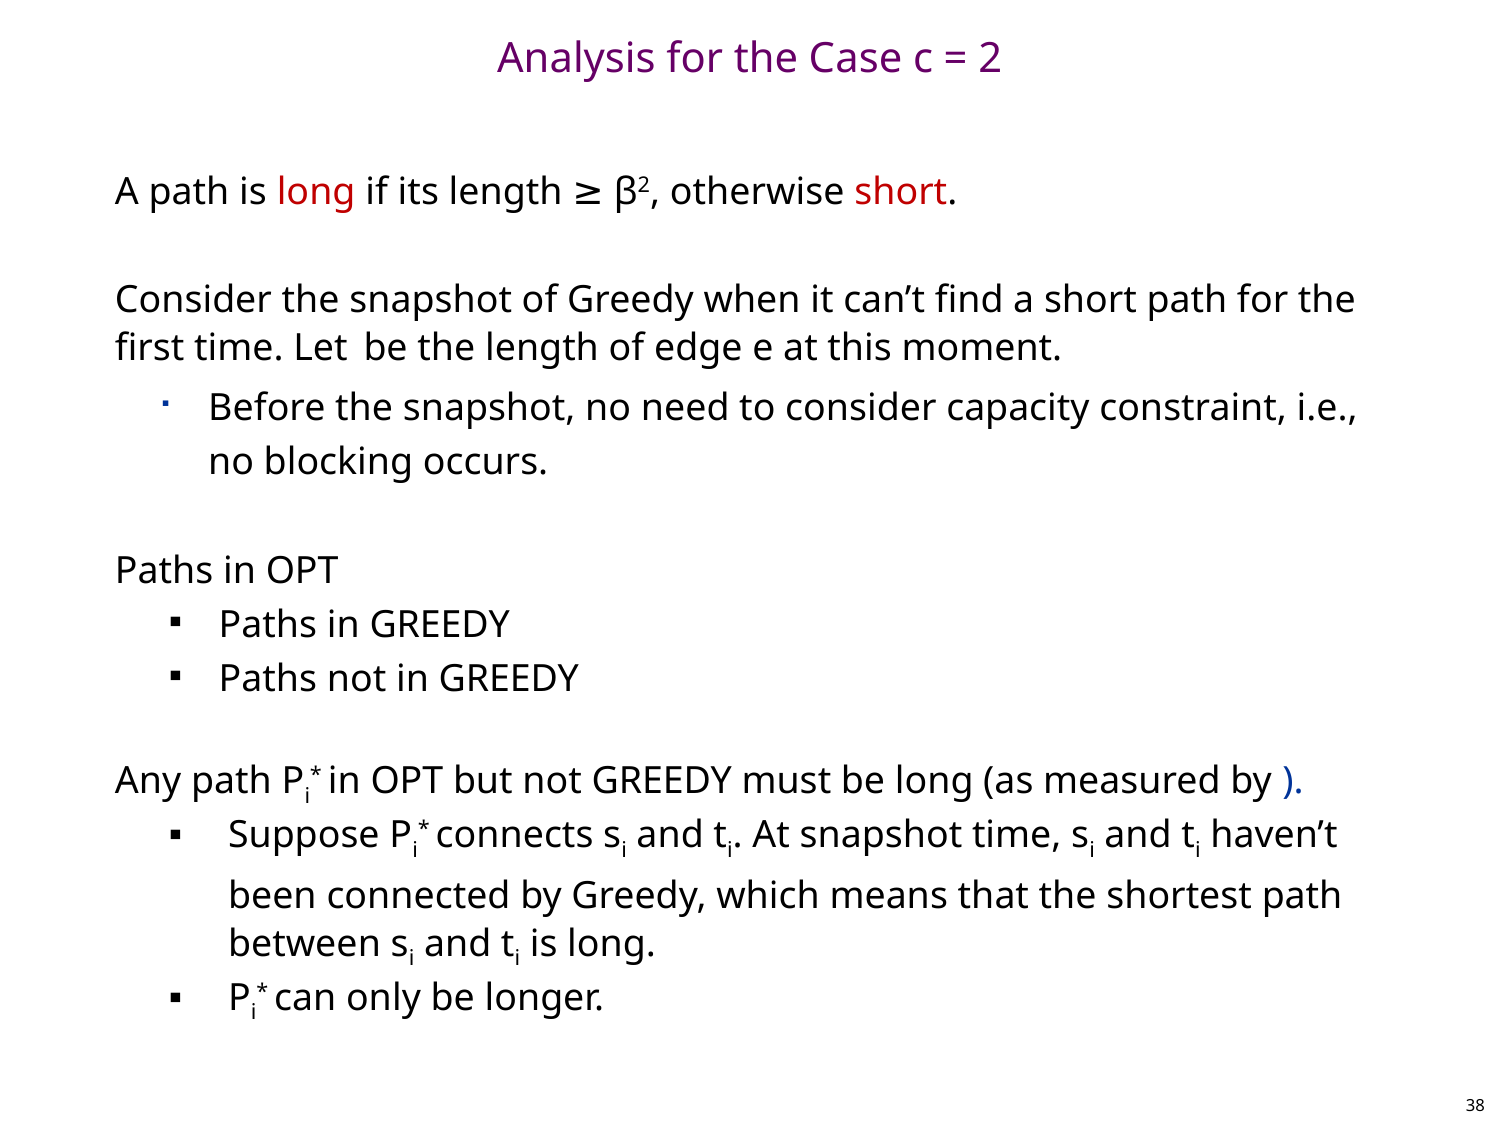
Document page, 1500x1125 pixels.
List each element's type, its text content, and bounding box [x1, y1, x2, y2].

slide_number 38 [1187, 1087, 1500, 1125]
title Analysis for the Case c = 2 [0, 24, 1500, 100]
